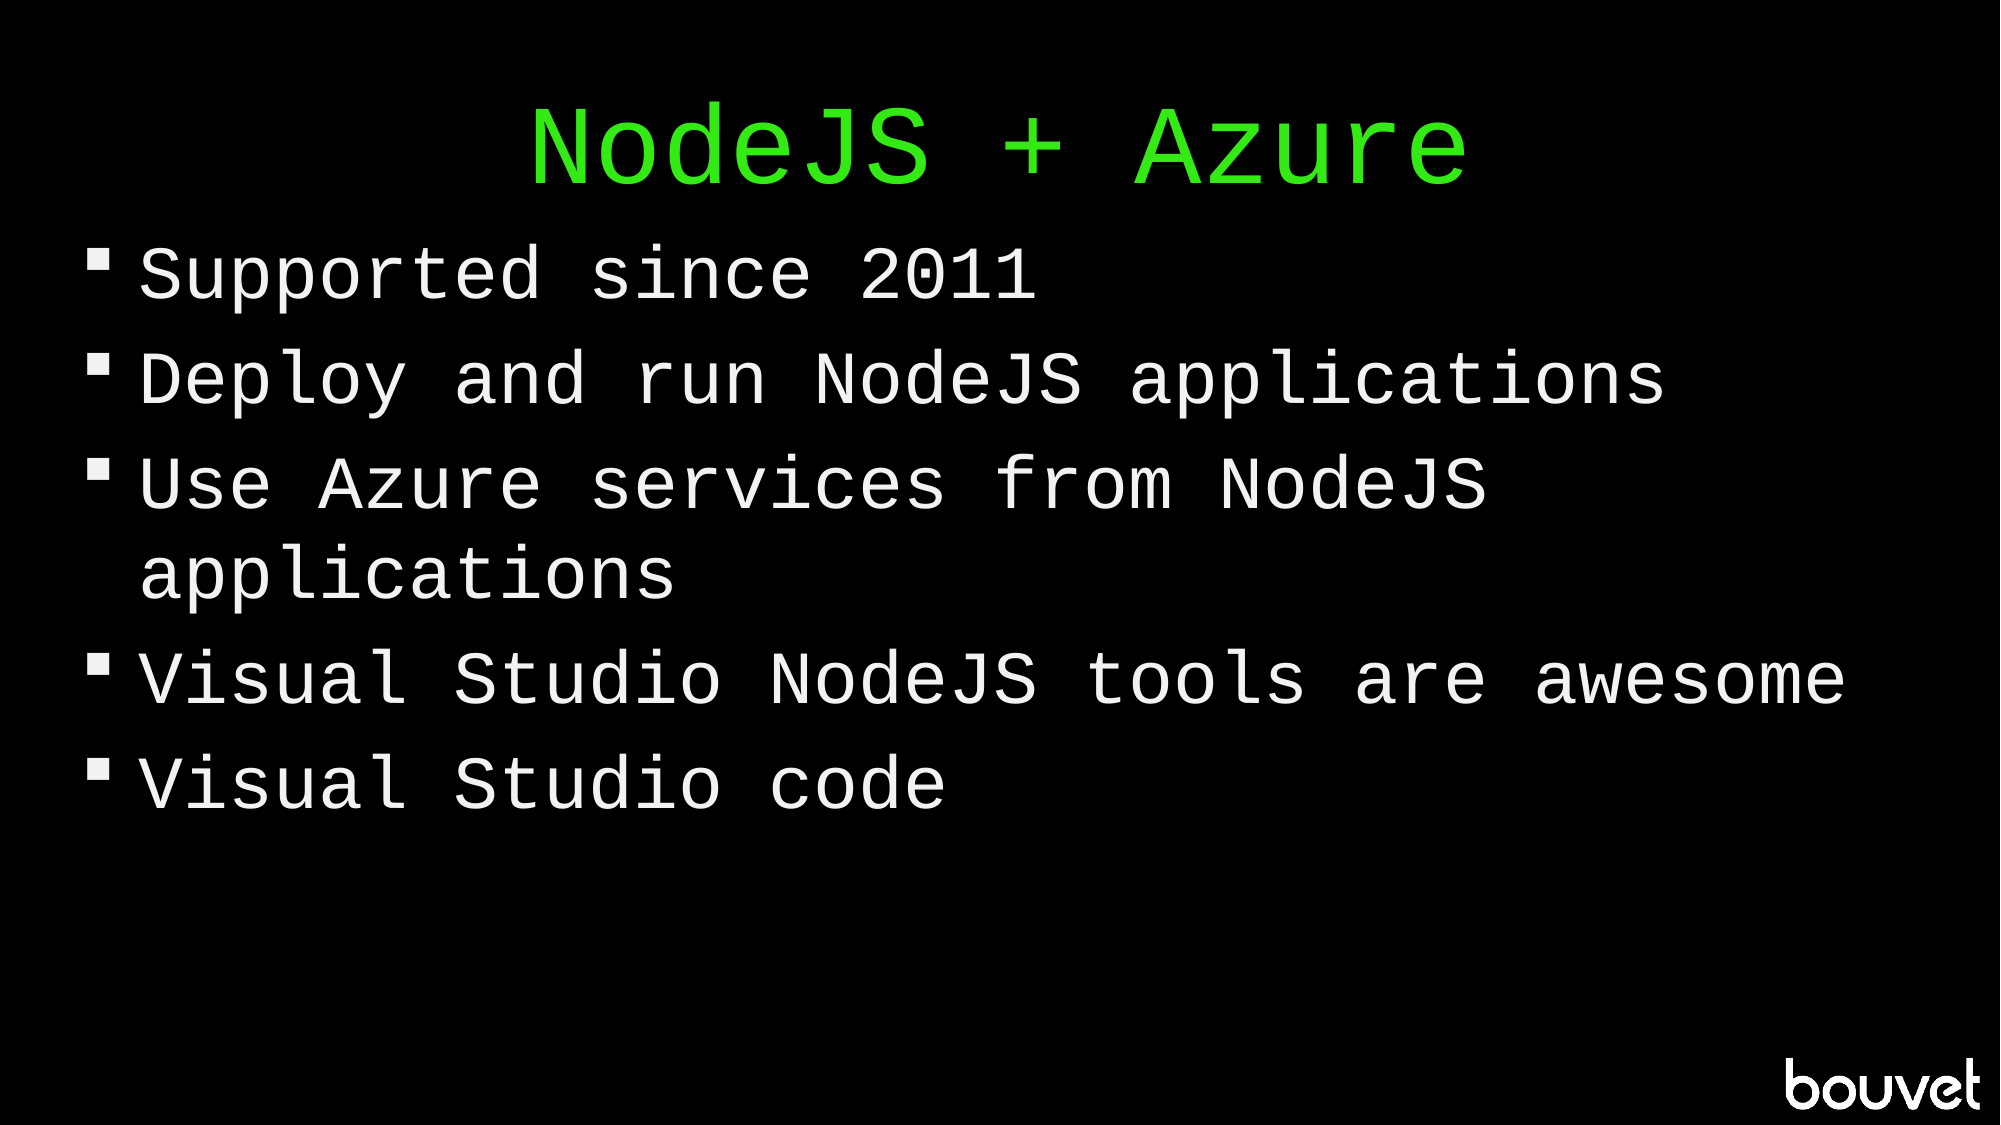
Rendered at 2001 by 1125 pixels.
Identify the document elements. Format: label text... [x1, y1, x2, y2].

title NodeJS + Azure [99, 45, 1900, 215]
list Supported since 2011 Deploy and run NodeJS applications Use Azure services from NodeJS applications Visual Studio NodeJS tools are awesome Visual Studio code [66, 215, 1969, 1024]
picture [1749, 1037, 2000, 1125]
